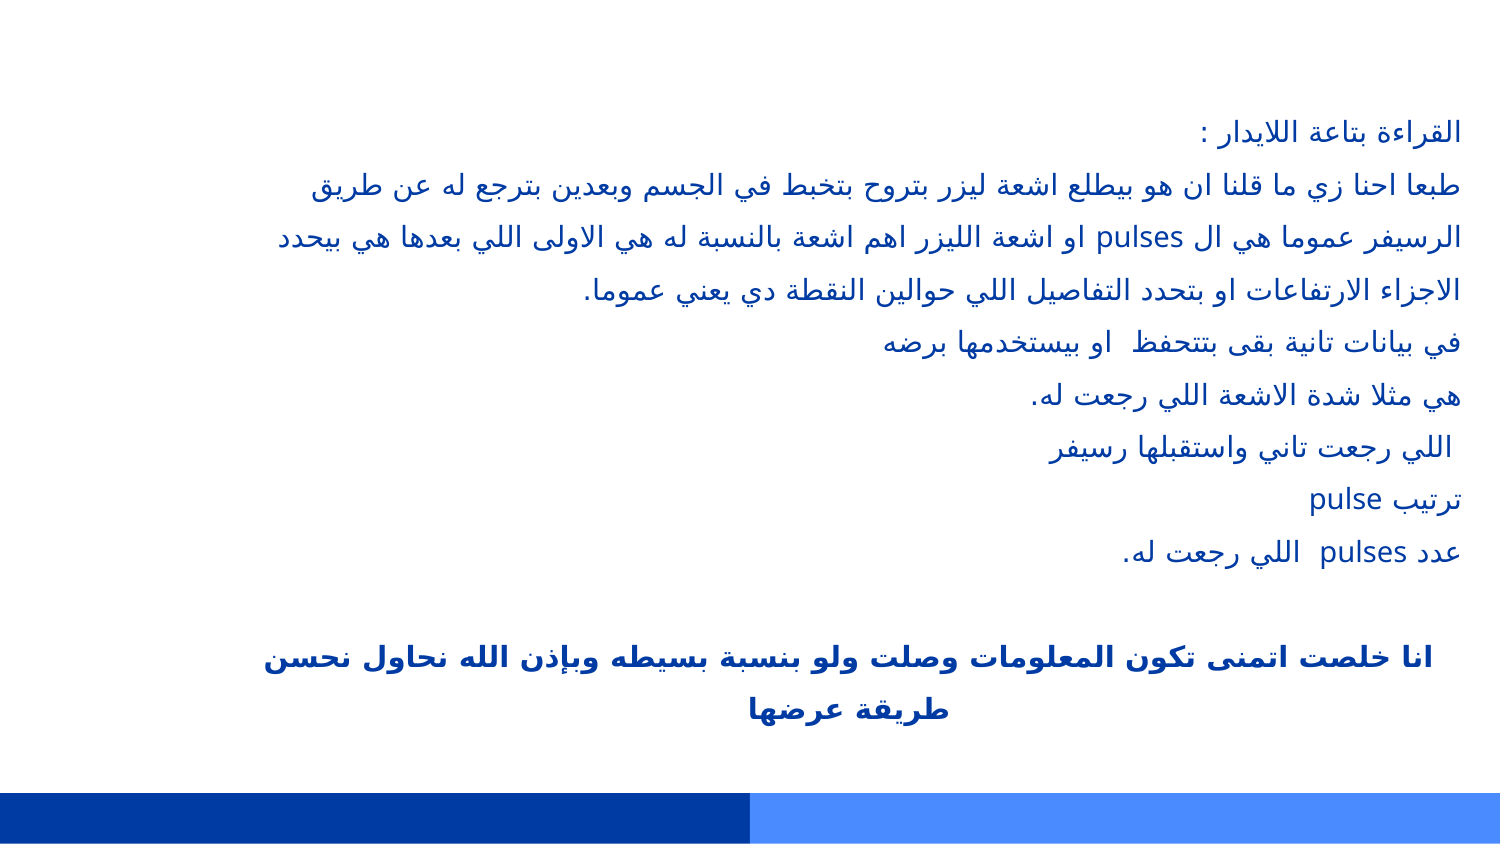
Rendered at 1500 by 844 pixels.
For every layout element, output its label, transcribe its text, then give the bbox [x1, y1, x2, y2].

text_box القراءة بتاعة اللايدار : طبعا احنا زي ما قلنا ان هو بيطلع اشعة ليزر بتروح بتخبط في الجسم وبعدين بترجع له عن طريق الرسيفر عموما هي ال pulses او اشعة الليزر اهم اشعة بالنسبة له هي الاولى اللي بعدها هي بيحدد الاجزاء الارتفاعات او بتحدد التفاصيل اللي حوالين النقطة دي يعني عموما. في بيانات تانية بقى بتتحفظ او بيستخدمها برضه هي مثلا شدة الاشعة اللي رجعت له. اللي رجعت تاني واستقبلها رسيفر ترتيب pulse عدد pulses اللي رجعت له. انا خلصت اتمنى تكون المعلومات وصلت ولو بنسبة بسيطه وبإذن الله نحاول نحسن طريقة عرضها [221, 36, 1477, 786]
